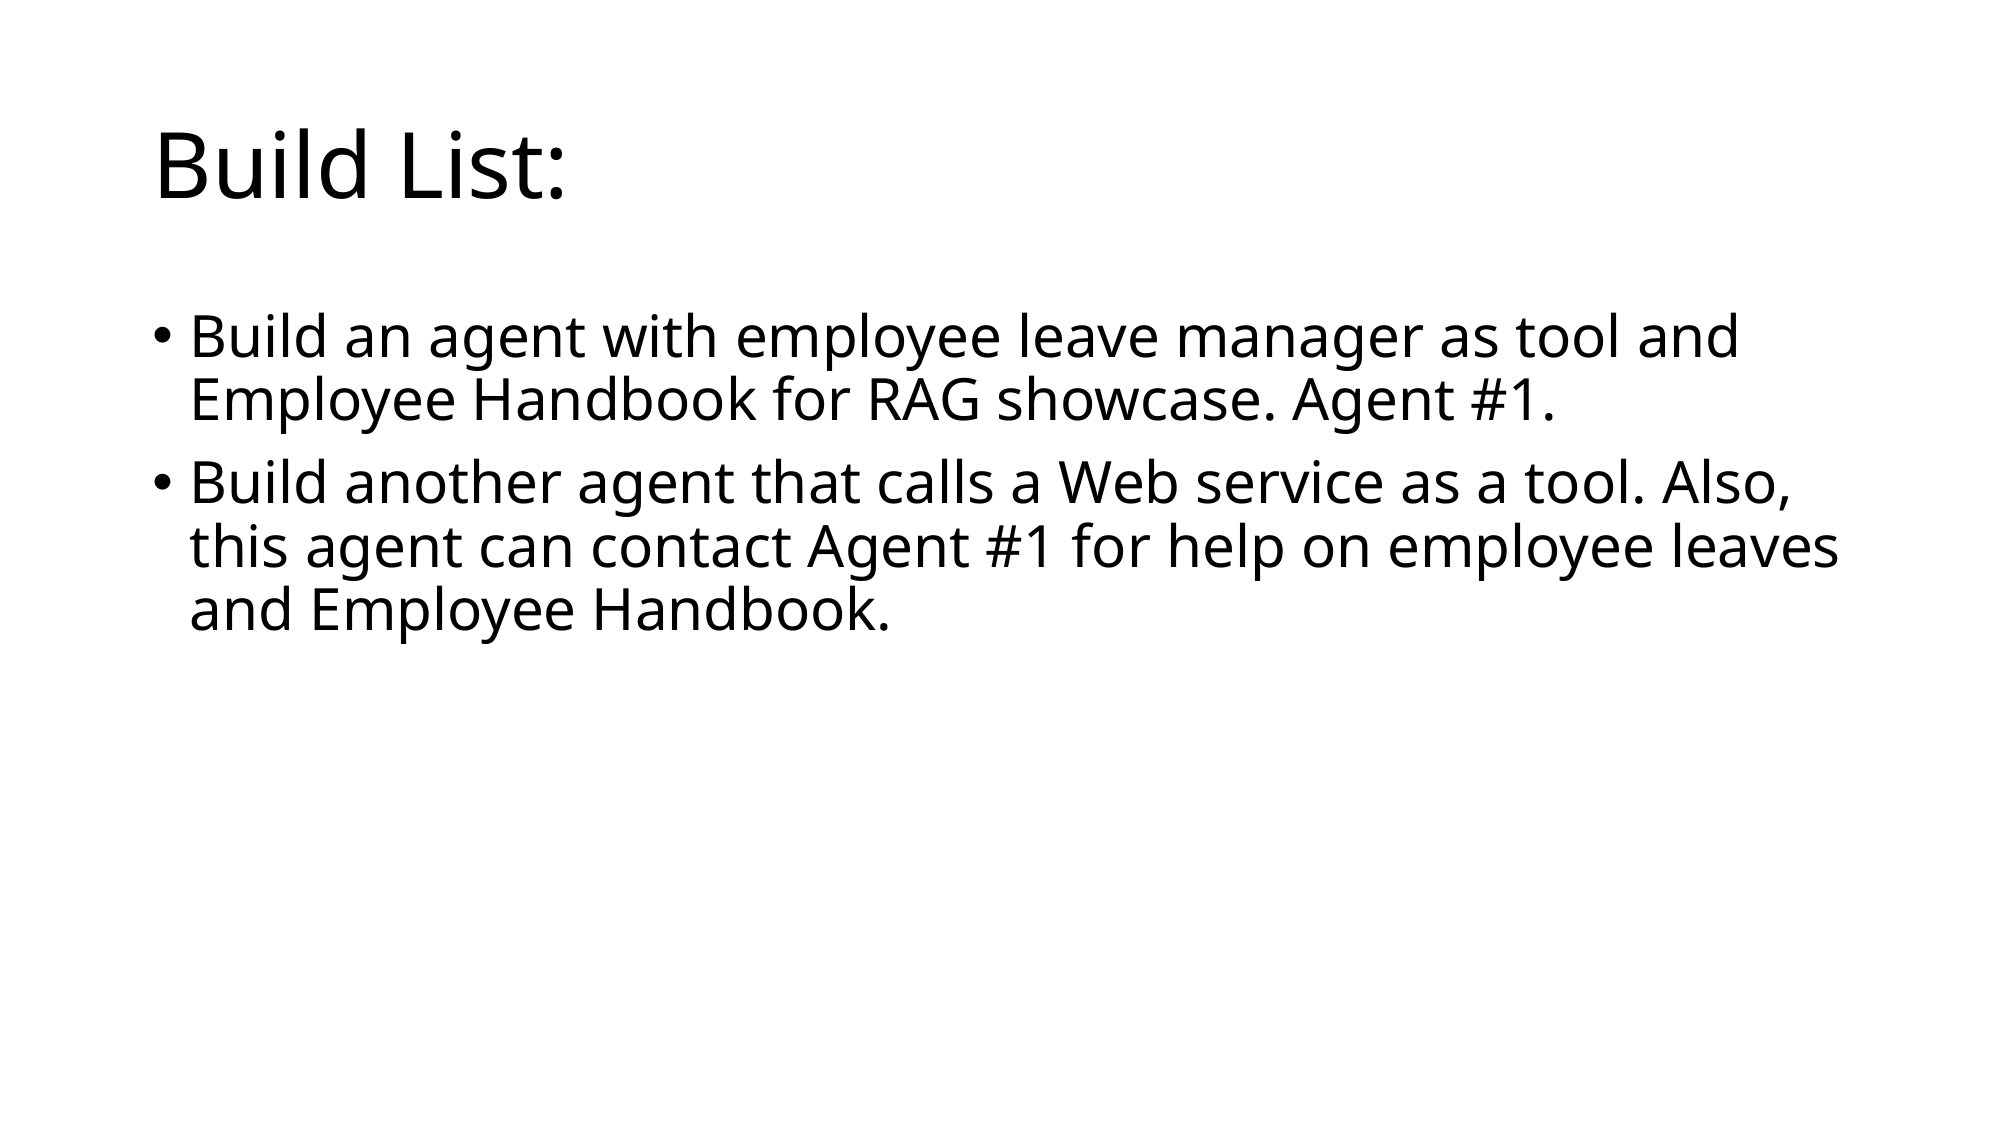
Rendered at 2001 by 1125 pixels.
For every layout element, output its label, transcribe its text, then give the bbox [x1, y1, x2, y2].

title Build List: [137, 59, 1863, 278]
list Build an agent with employee leave manager as tool and Employee Handbook for RAG showcase. Agent #1. Build another agent that calls a Web service as a tool. Also, this agent can contact Agent #1 for help on employee leaves and Employee Handbook. [137, 299, 1863, 1014]
